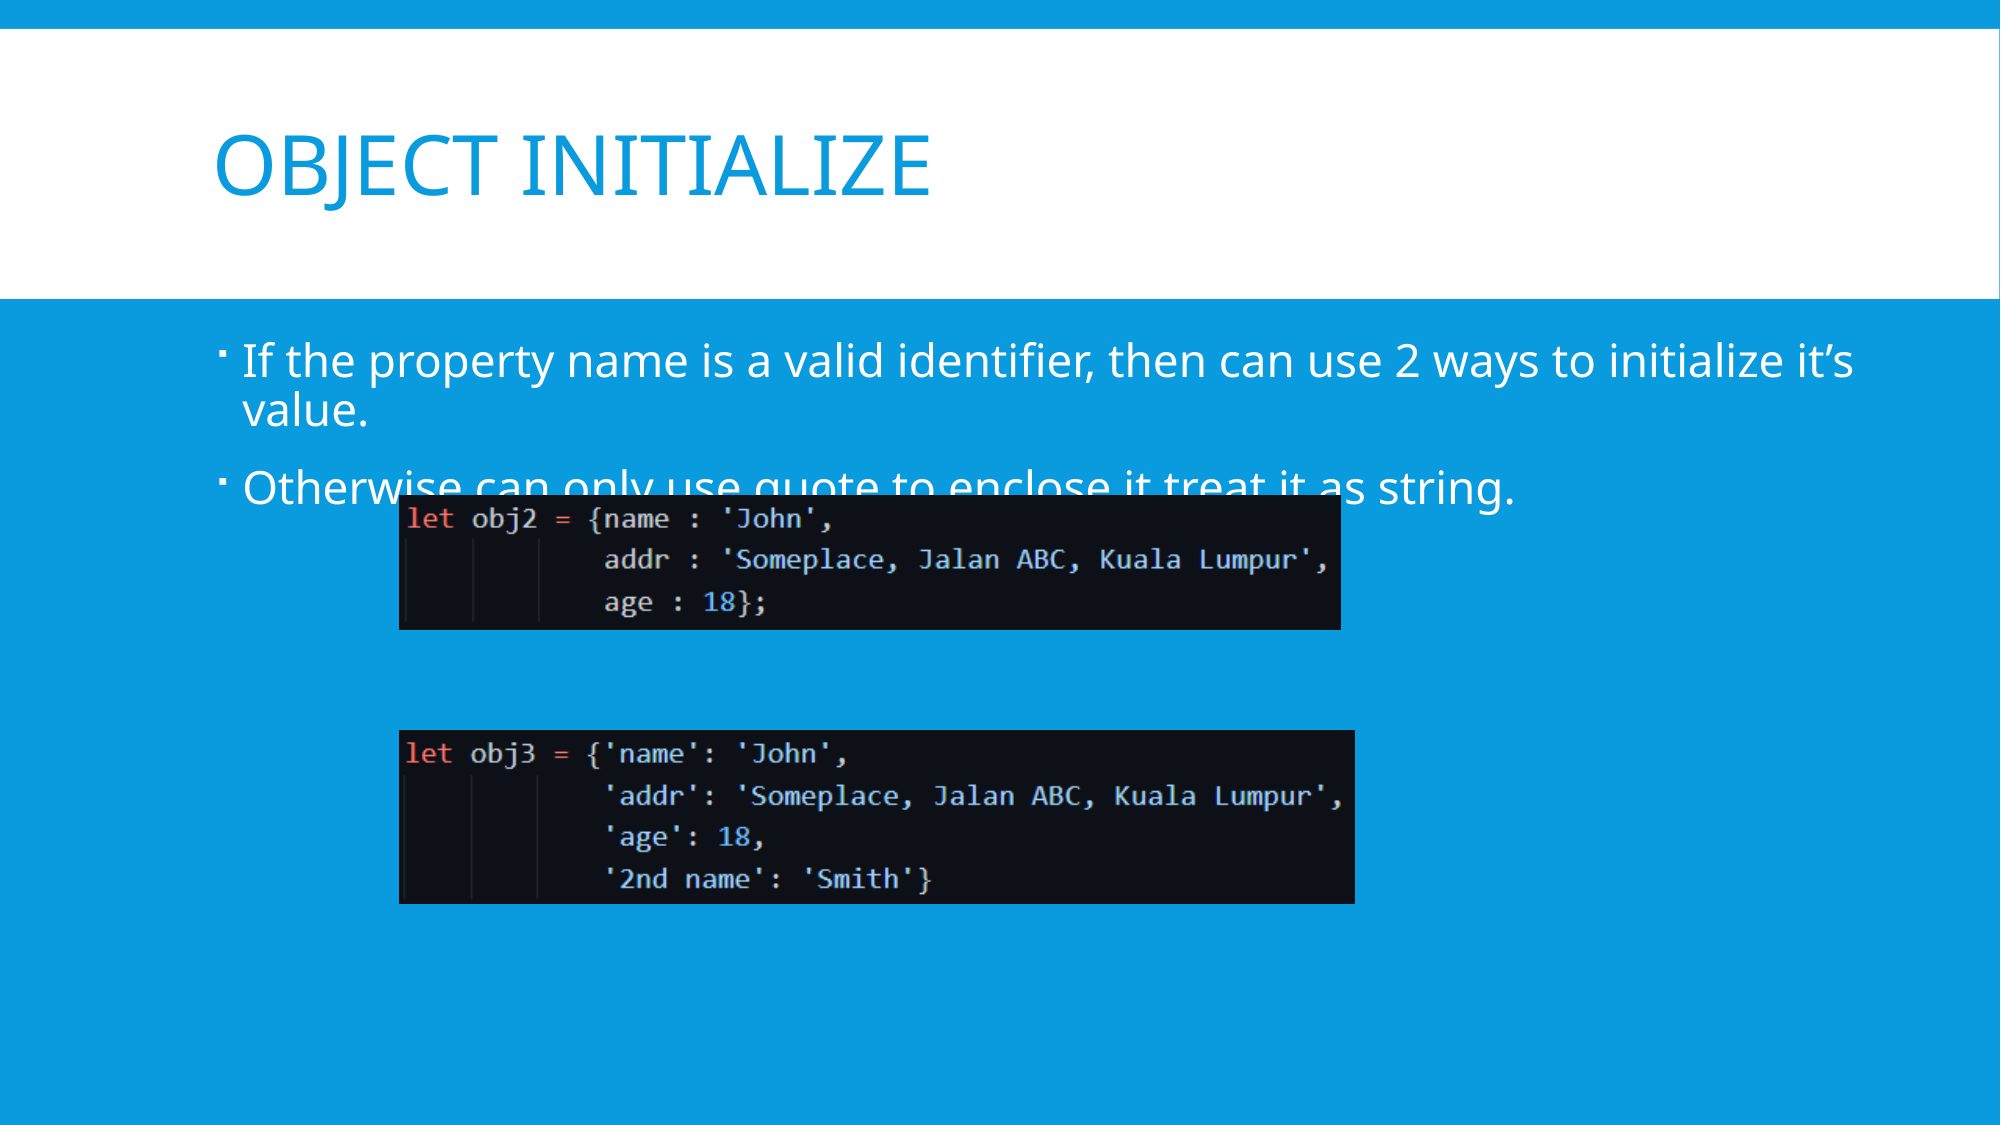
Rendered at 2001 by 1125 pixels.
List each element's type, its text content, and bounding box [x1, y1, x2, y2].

title Object initialize [197, 46, 1803, 295]
list If the property name is a valid identifier, then can use 2 ways to initialize it’s value. Otherwise can only use quote to enclose it treat it as string. [197, 329, 1930, 630]
picture [400, 731, 1354, 903]
picture [400, 494, 1340, 629]
